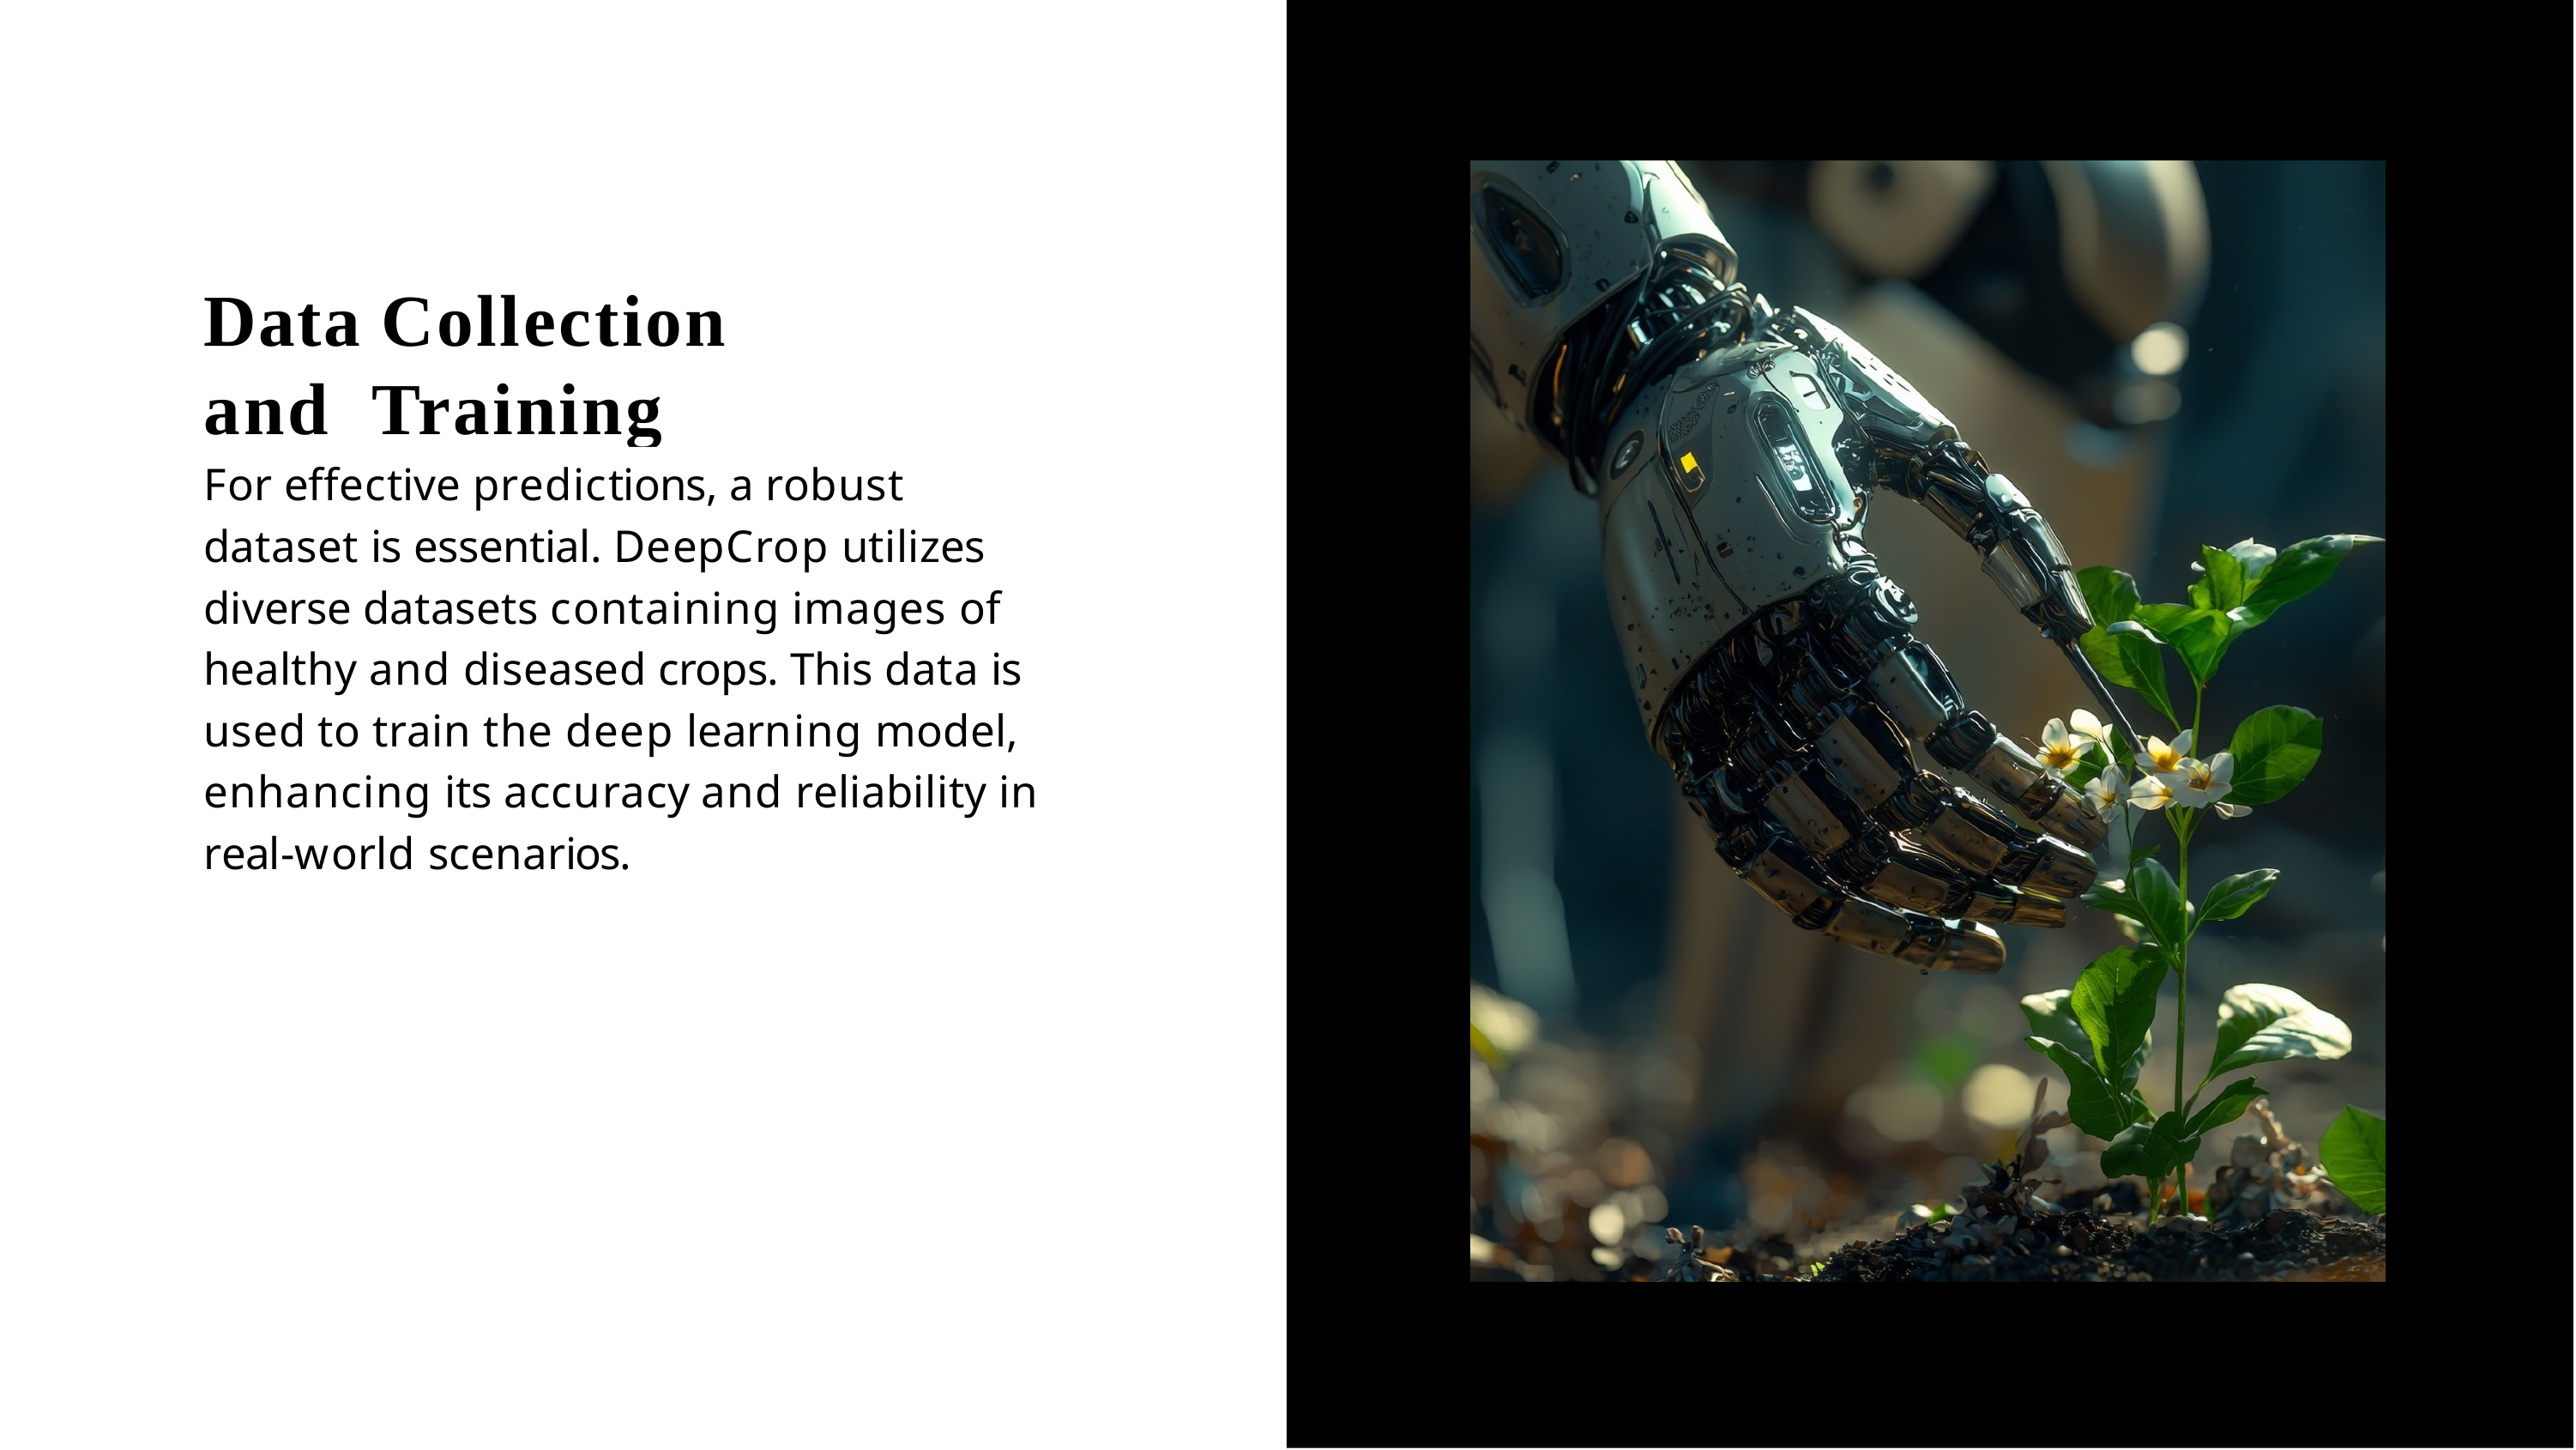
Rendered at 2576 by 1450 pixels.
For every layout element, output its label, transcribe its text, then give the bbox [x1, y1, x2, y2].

text_box For effective predictions, a robust dataset is essential. DeepCrop utilizes diverse datasets containing images of healthy and diseased crops. This data is used to train the deep learning model, enhancing its accuracy and reliability in real-world scenarios. [202, 446, 1078, 879]
picture [380, 714, 480, 750]
picture [205, 589, 562, 625]
picture [1470, 160, 2386, 1282]
title Data Collection and Training [202, 271, 875, 446]
